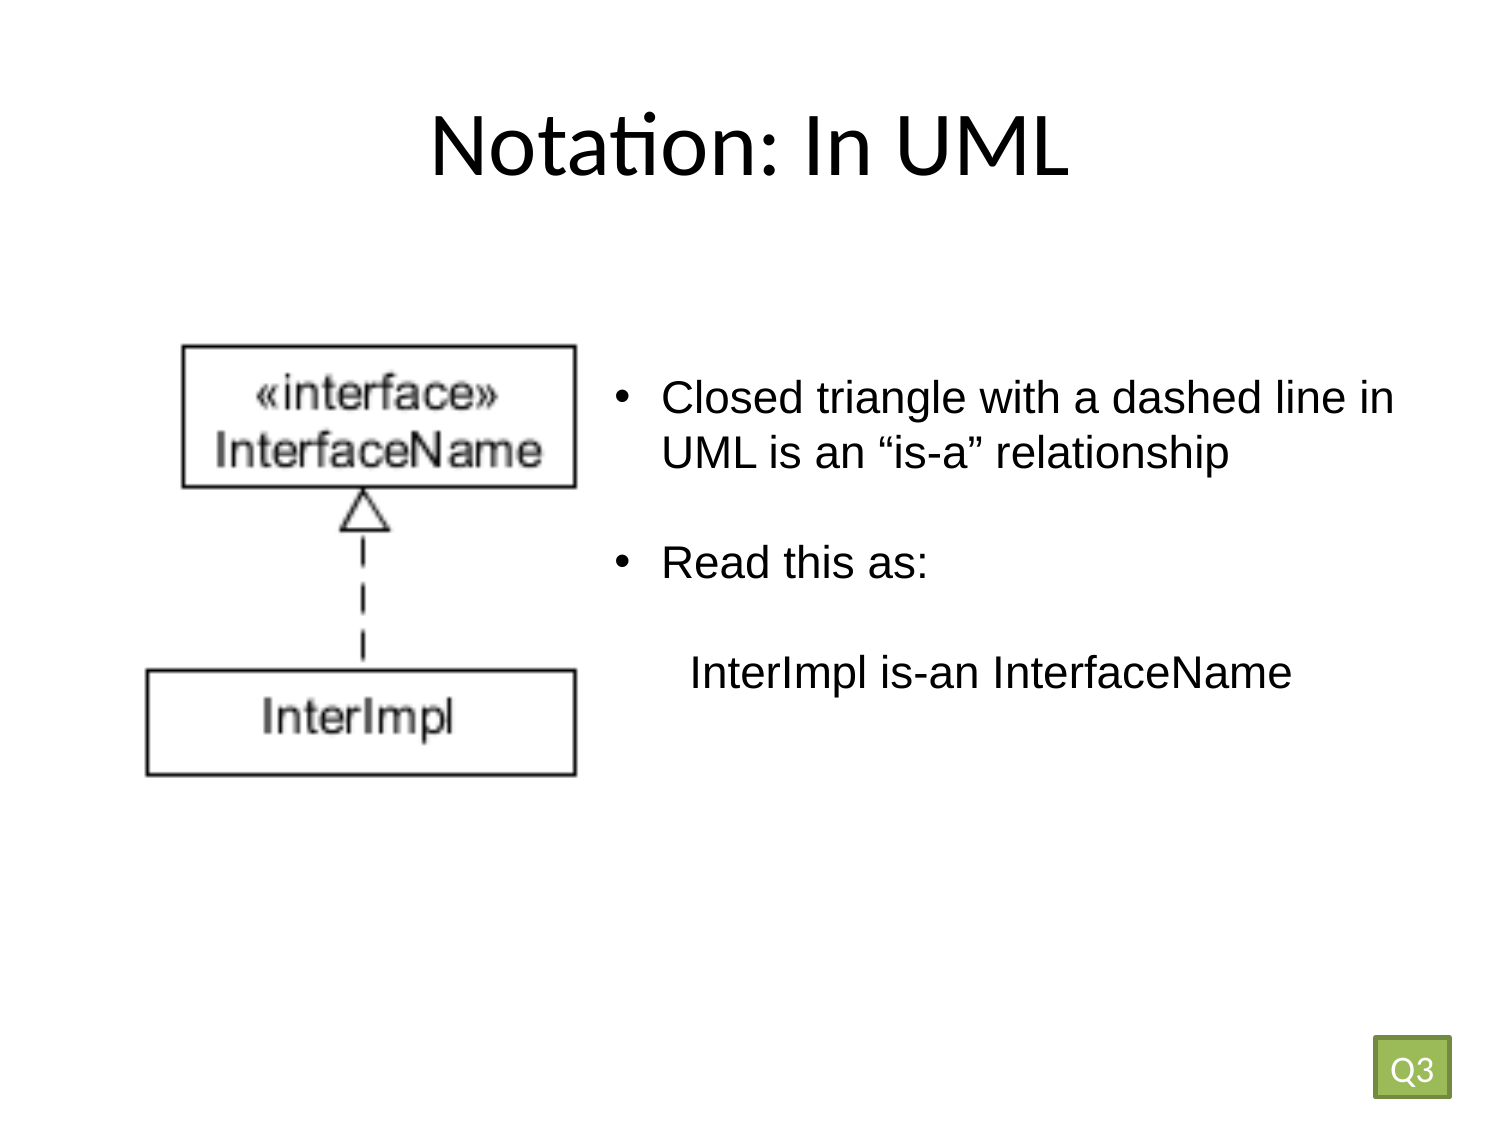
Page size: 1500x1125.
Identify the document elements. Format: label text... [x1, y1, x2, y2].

text_box Closed triangle with a dashed line in UML is an “is-a” relationship Read this as: InterImpl is-an InterfaceName [654, 360, 1463, 706]
text_box Q3 [1373, 1035, 1452, 1099]
title Notation: In UML [75, 45, 1425, 233]
picture [74, 274, 651, 851]
